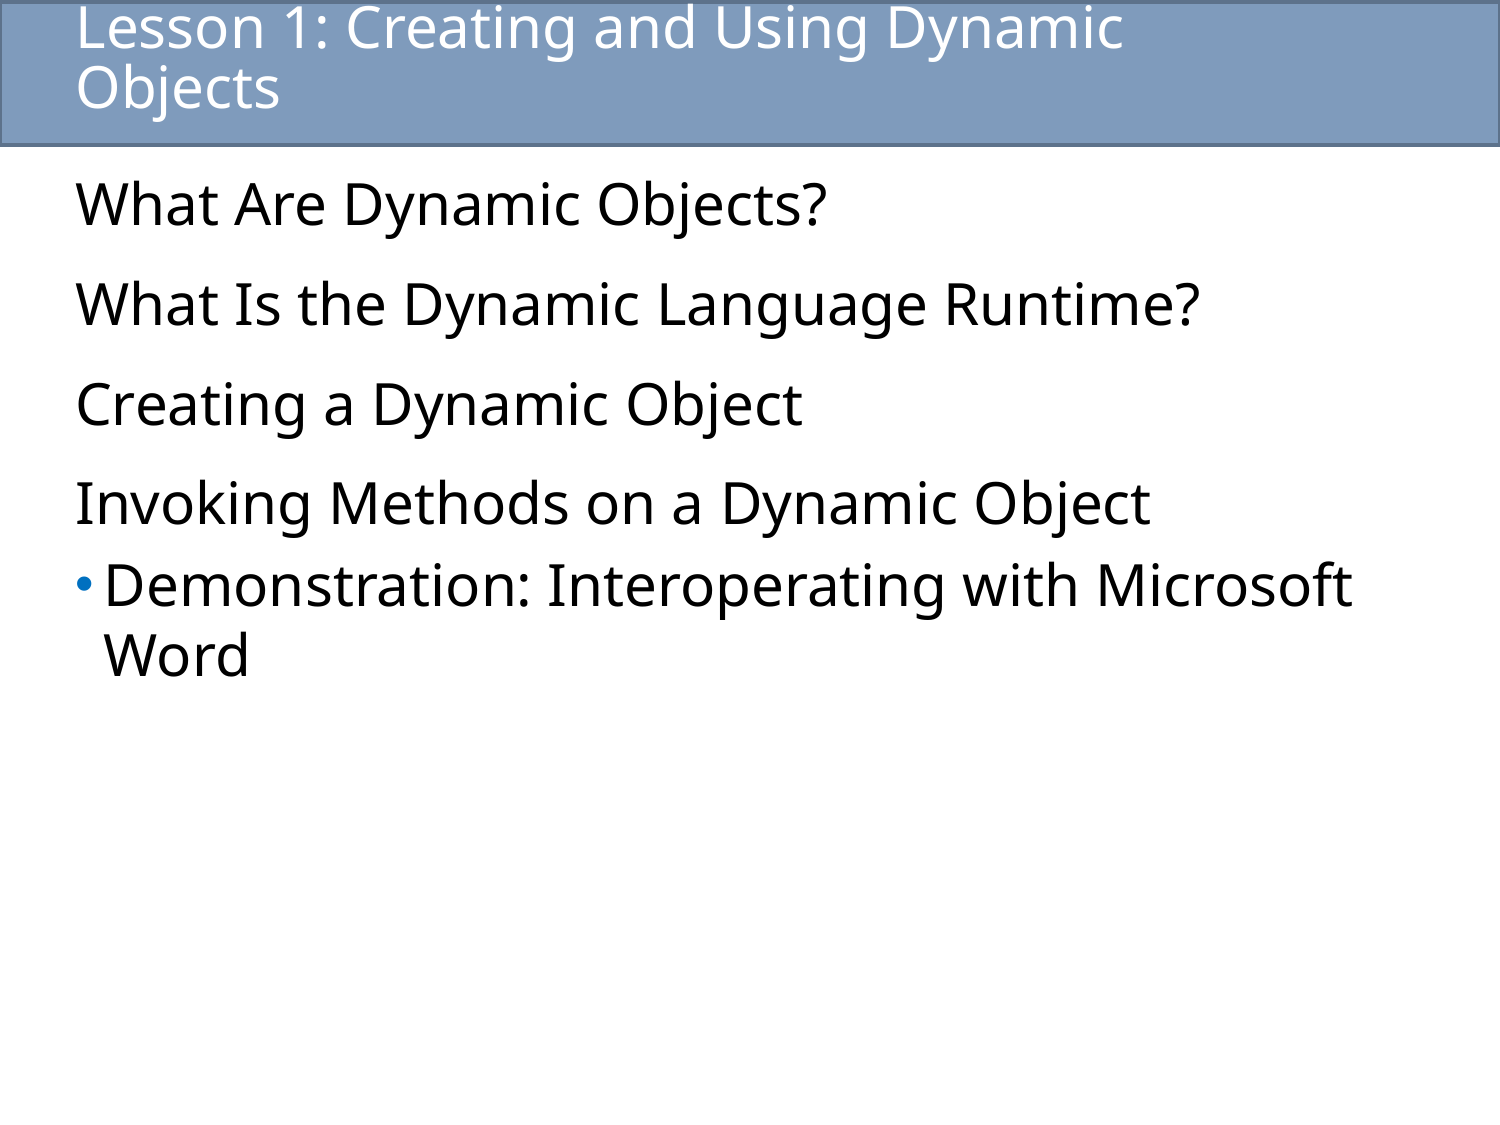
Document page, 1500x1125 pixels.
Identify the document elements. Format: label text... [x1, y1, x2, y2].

title Lesson 1: Creating and Using Dynamic Objects [75, 0, 1351, 122]
list What Are Dynamic Objects? What Is the Dynamic Language Runtime? Creating a Dynamic Object Invoking Methods on a Dynamic Object Demonstration: Interoperating with Microsoft Word [74, 167, 1408, 1013]
